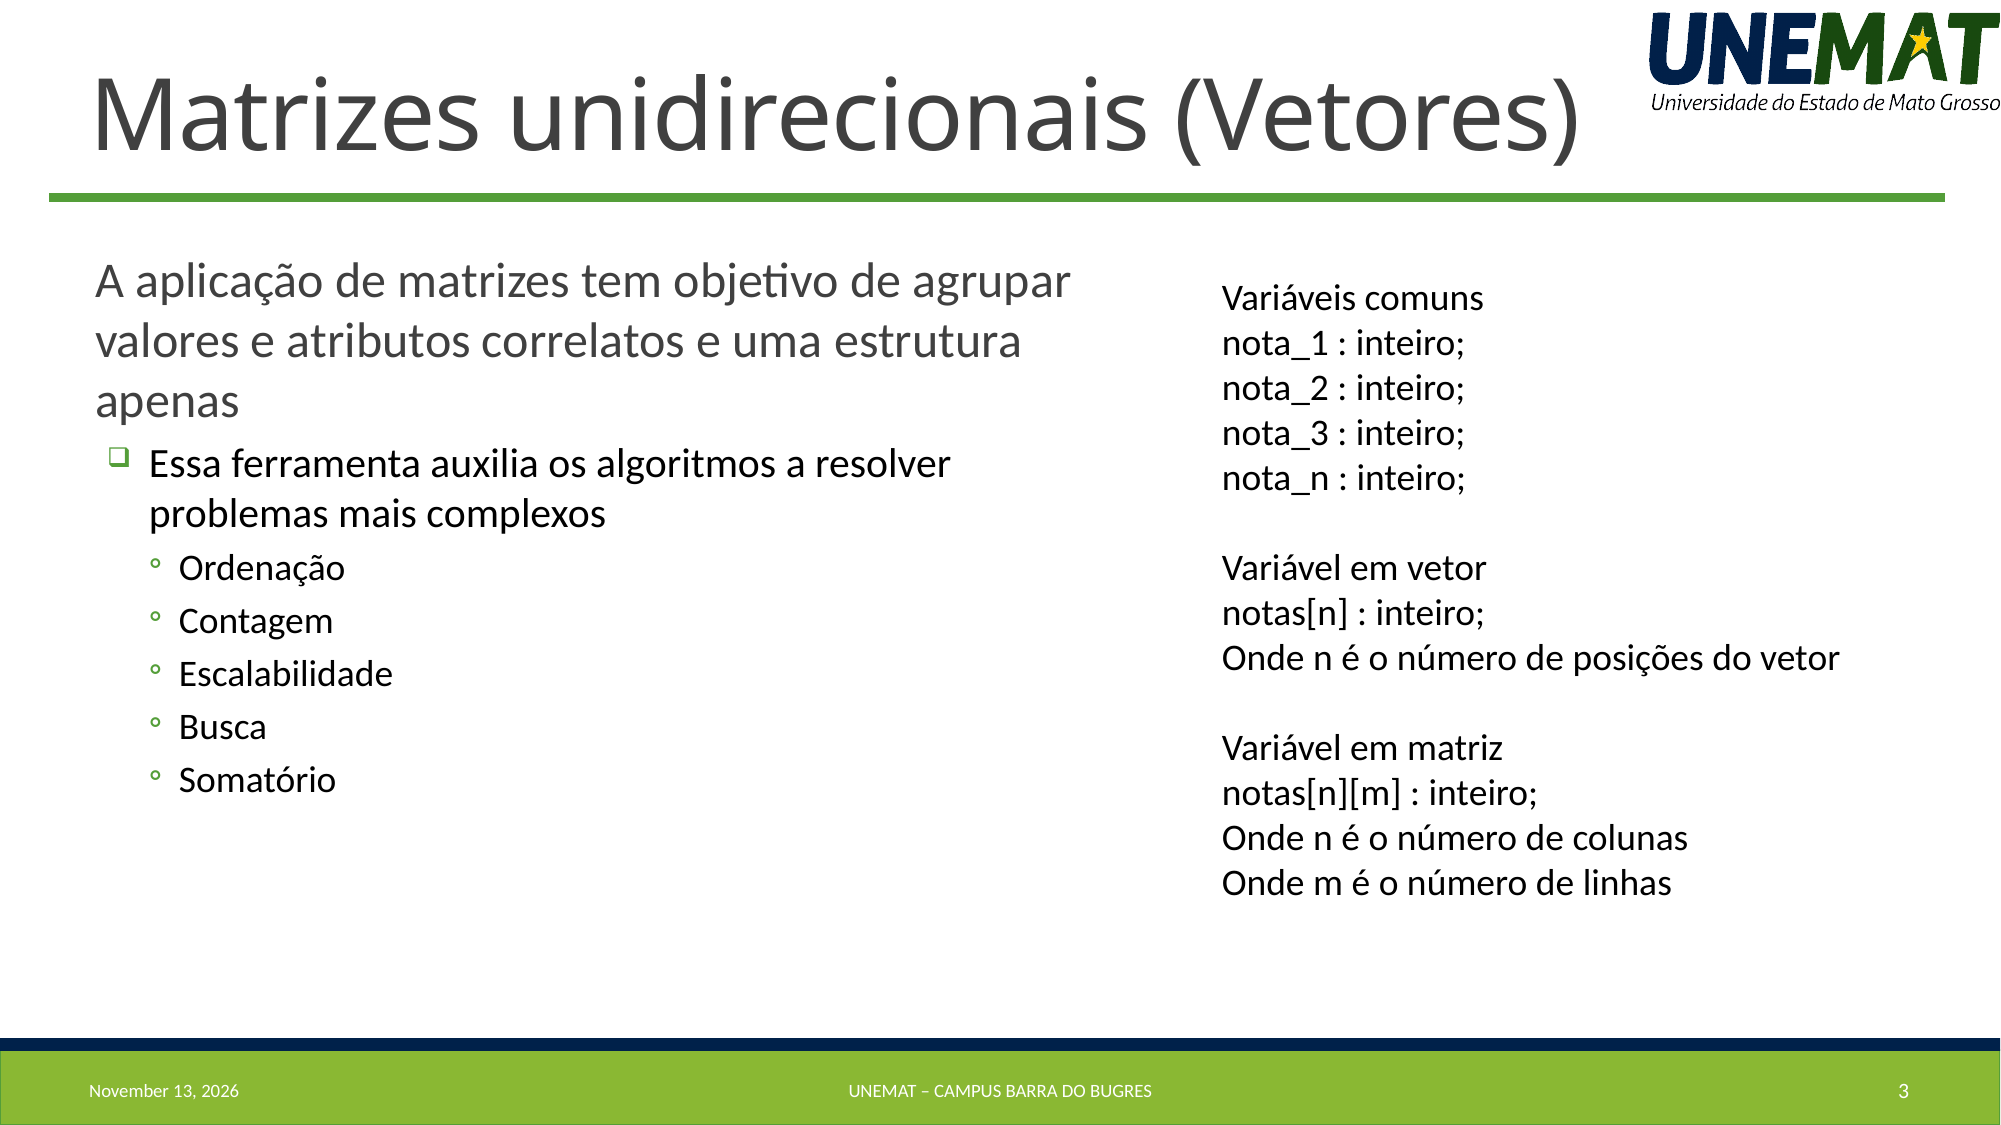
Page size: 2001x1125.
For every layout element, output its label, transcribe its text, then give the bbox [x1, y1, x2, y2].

text_box Variáveis comuns nota_1 : inteiro; nota_2 : inteiro; nota_3 : inteiro; nota_n : inteiro; Variável em vetor notas[n] : inteiro; Onde n é o número de posições do vetor Variável em matriz notas[n][m] : inteiro; Onde n é o número de colunas Onde m é o número de linhas [1207, 265, 1864, 911]
slide_number 3 [1708, 1059, 1925, 1120]
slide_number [74, 1059, 480, 1120]
title Matrizes unidirecionais (Vetores) [74, 47, 1633, 179]
list A aplicação de matrizes tem objetivo de agrupar valores e atributos correlatos e uma estrutura apenas Essa ferramenta auxilia os algoritmos a resolver problemas mais complexos Ordenação Contagem Escalabilidade Busca Somatório [74, 239, 1134, 1001]
footer UNEMAT – Campus barra do bugres [604, 1059, 1396, 1120]
picture [1632, 0, 2001, 136]
